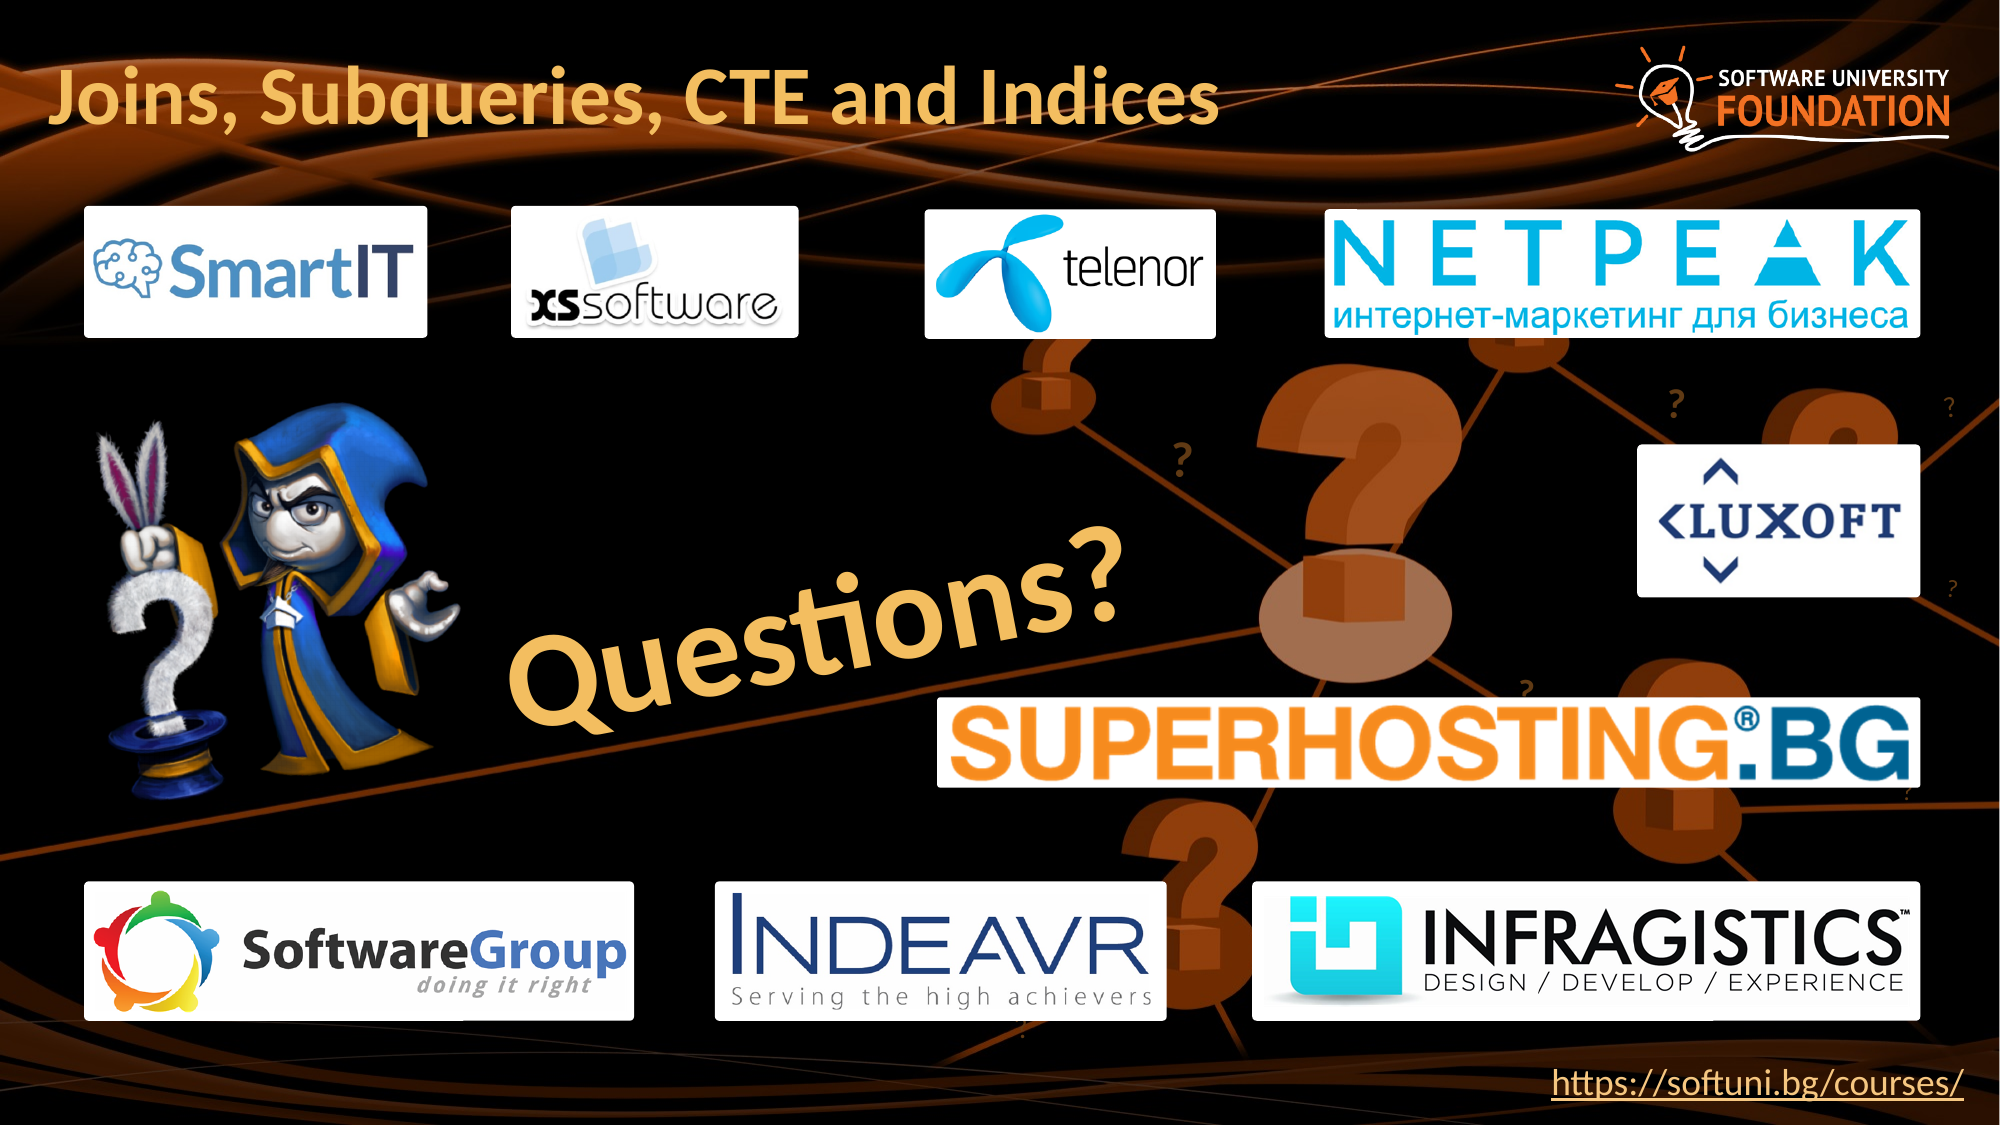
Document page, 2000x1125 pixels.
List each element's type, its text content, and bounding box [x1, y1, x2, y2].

picture [0, 0, 2000, 1125]
title Joins, Subqueries, CTE and Indices [30, 6, 1602, 189]
list https://softuni.bg/courses/ [250, 1050, 1971, 1108]
